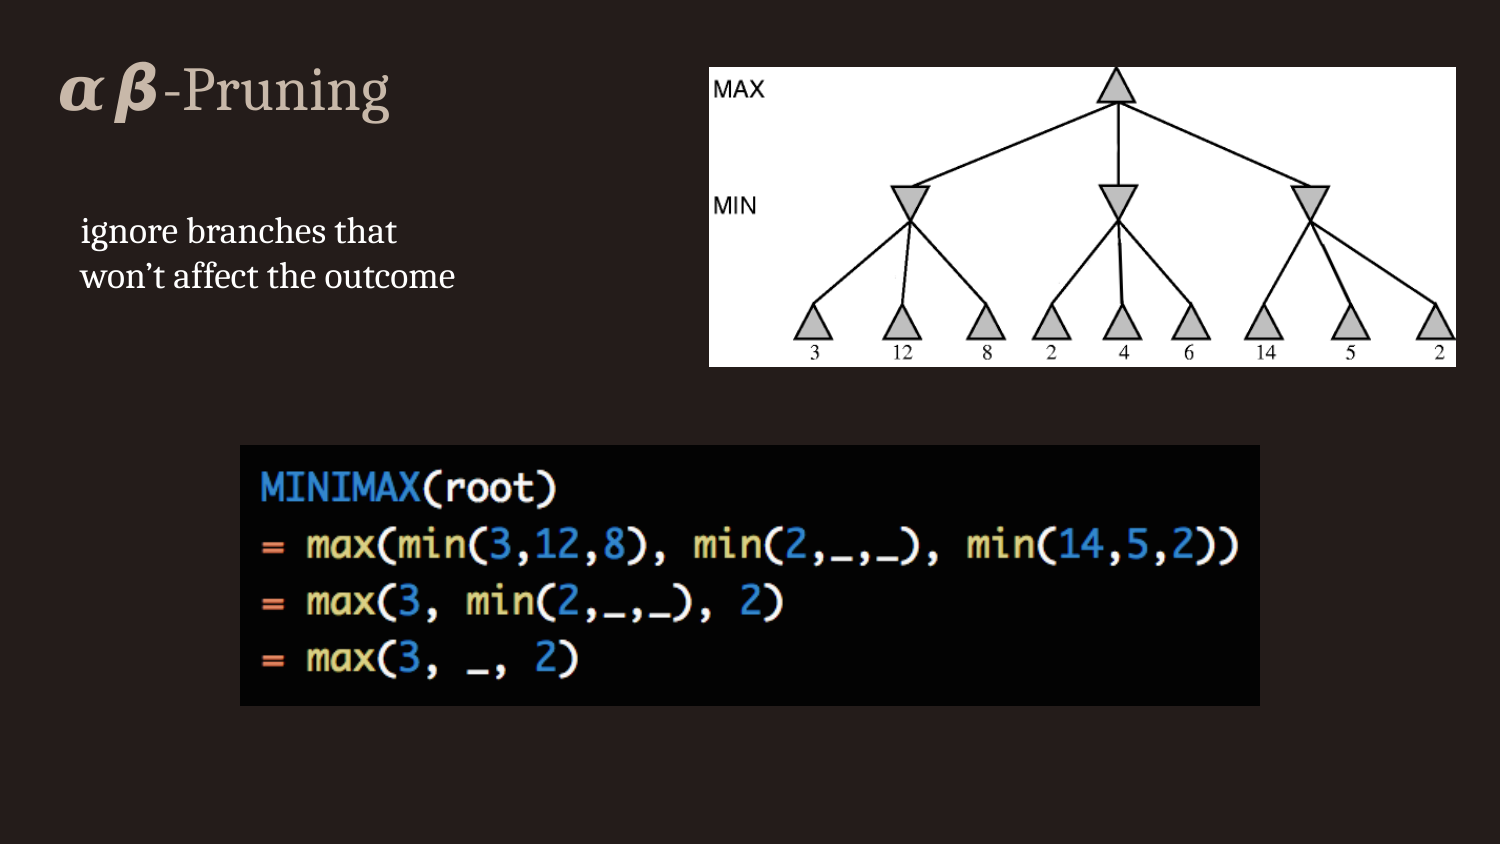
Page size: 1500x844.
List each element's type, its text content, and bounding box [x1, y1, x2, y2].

picture [709, 67, 1456, 367]
title 𝜶𝞫-Pruning [40, 32, 705, 167]
picture [240, 445, 1260, 706]
text_box ignore branches that won’t affect the outcome [65, 191, 503, 325]
